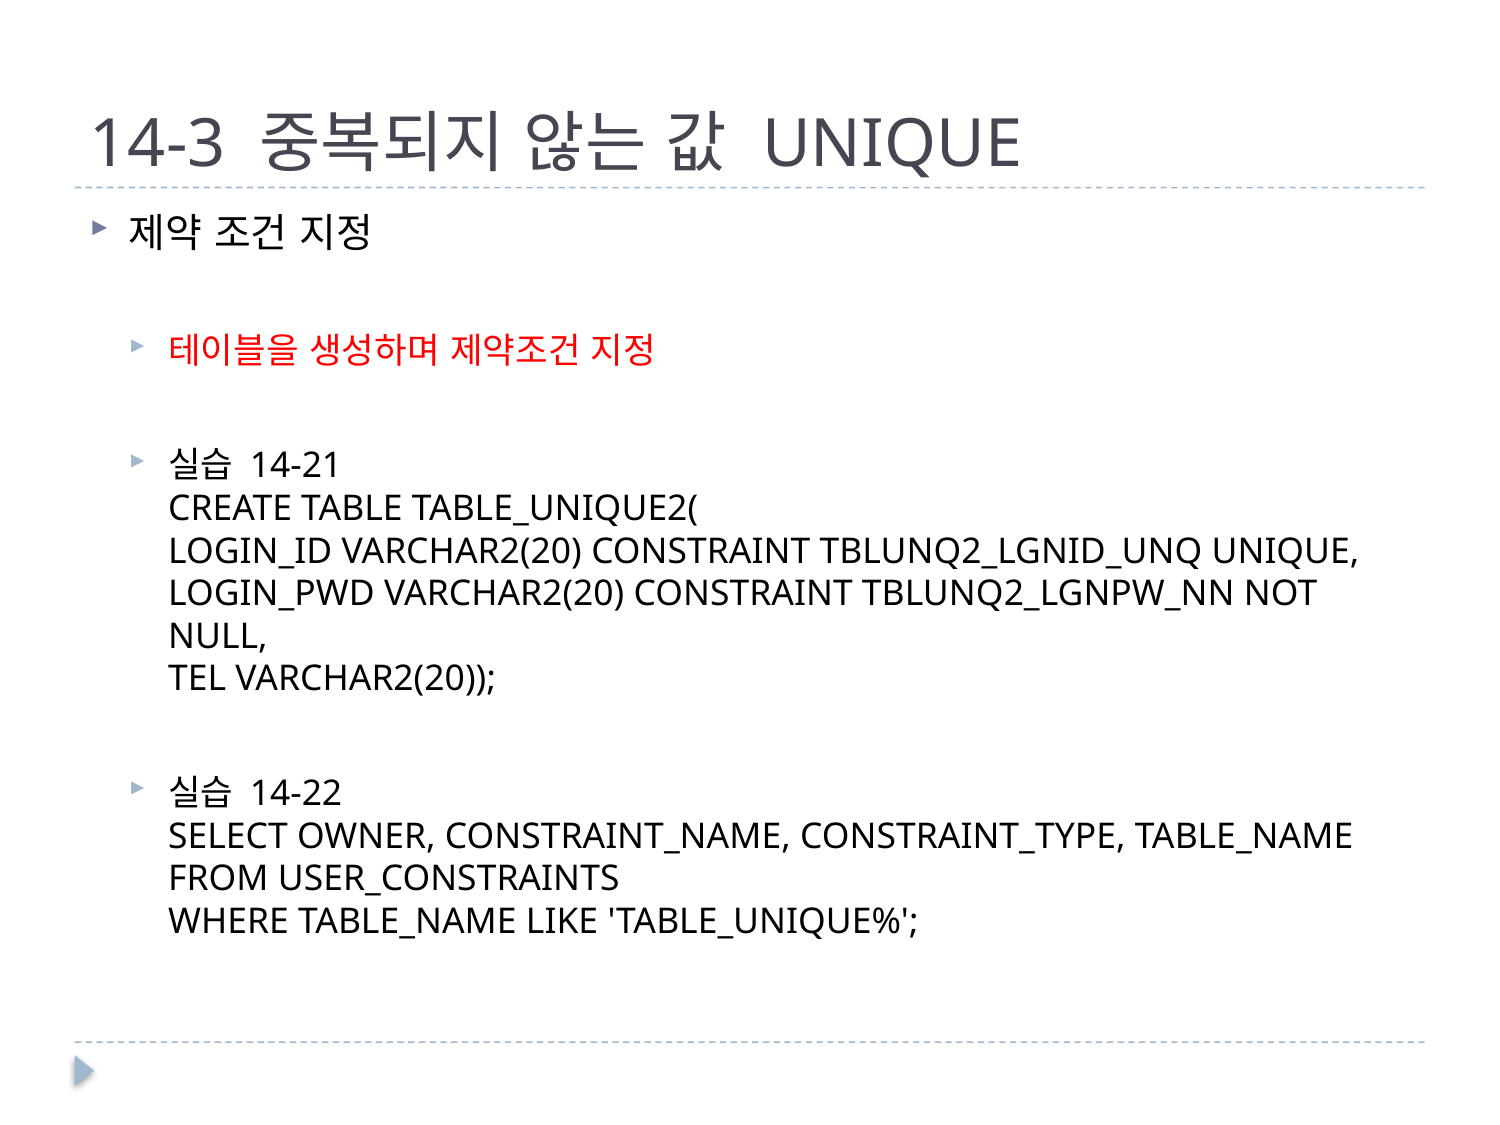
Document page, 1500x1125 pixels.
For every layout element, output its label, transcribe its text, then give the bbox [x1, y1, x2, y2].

list 제약 조건 지정 테이블을 생성하며 제약조건 지정 실습 14-21 CREATE TABLE TABLE_UNIQUE2( LOGIN_ID VARCHAR2(20) CONSTRAINT TBLUNQ2_LGNID_UNQ UNIQUE, LOGIN_PWD VARCHAR2(20) CONSTRAINT TBLUNQ2_LGNPW_NN NOT NULL, TEL VARCHAR2(20)); 실습 14-22 SELECT OWNER, CONSTRAINT_NAME, CONSTRAINT_TYPE, TABLE_NAME FROM USER_CONSTRAINTS WHERE TABLE_NAME LIKE 'TABLE_UNIQUE%'; [75, 200, 1425, 1010]
title 14-3 중복되지 않는 값 UNIQUE [75, 24, 1425, 188]
